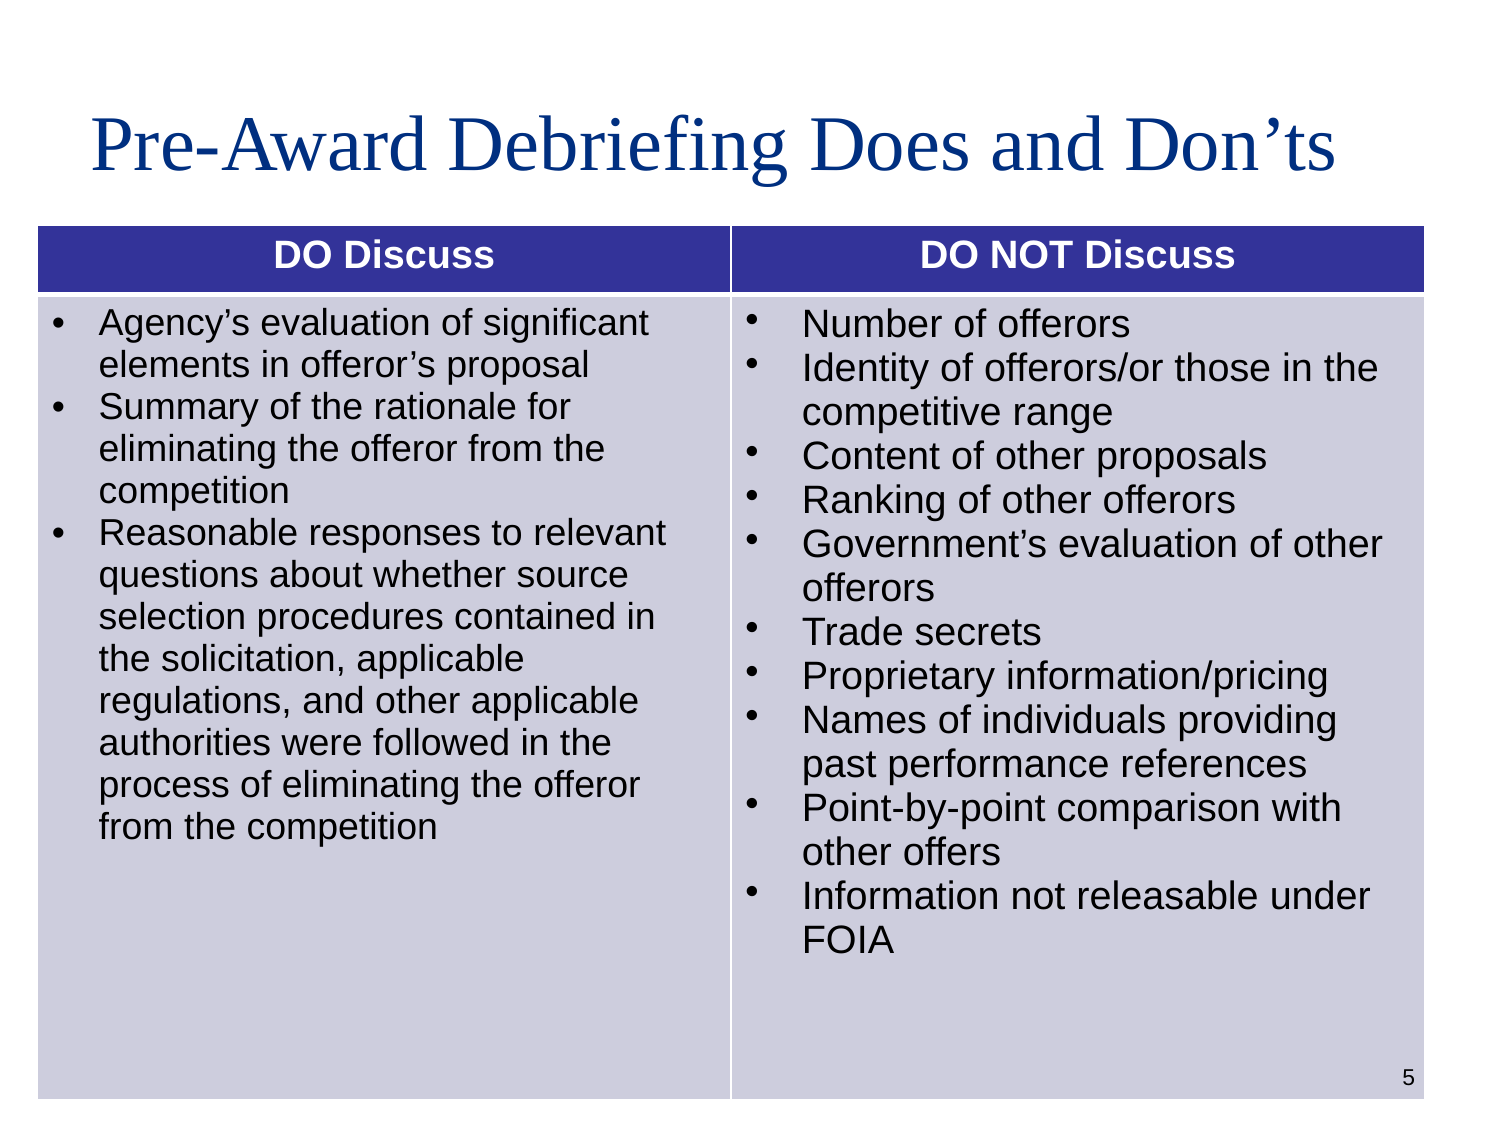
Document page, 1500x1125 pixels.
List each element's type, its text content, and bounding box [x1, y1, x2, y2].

table_cell Agency’s evaluation of significant elements in offeror’s proposal Summary of the rationale for eliminating the offeror from the competition Reasonable responses to relevant questions about whether source selection procedures contained in the solicitation, applicable regulations, and other applicable authorities were followed in the process of eliminating the offeror from the competition [38, 297, 730, 1099]
table_header DO NOT Discuss [732, 233, 1424, 292]
title Pre-Award Debriefing Does and Don’ts [75, 45, 1425, 233]
table_header DO Discuss [38, 226, 730, 292]
slide_number 5 [1387, 1054, 1475, 1100]
table_cell Number of offerors Identity of offerors/or those in the competitive range Content of other proposals Ranking of other offerors Government’s evaluation of other offerors Trade secrets Proprietary information/pricing Names of individuals providing past performance references Point-by-point comparison with other offers Information not releasable under FOIA [732, 297, 1424, 1099]
